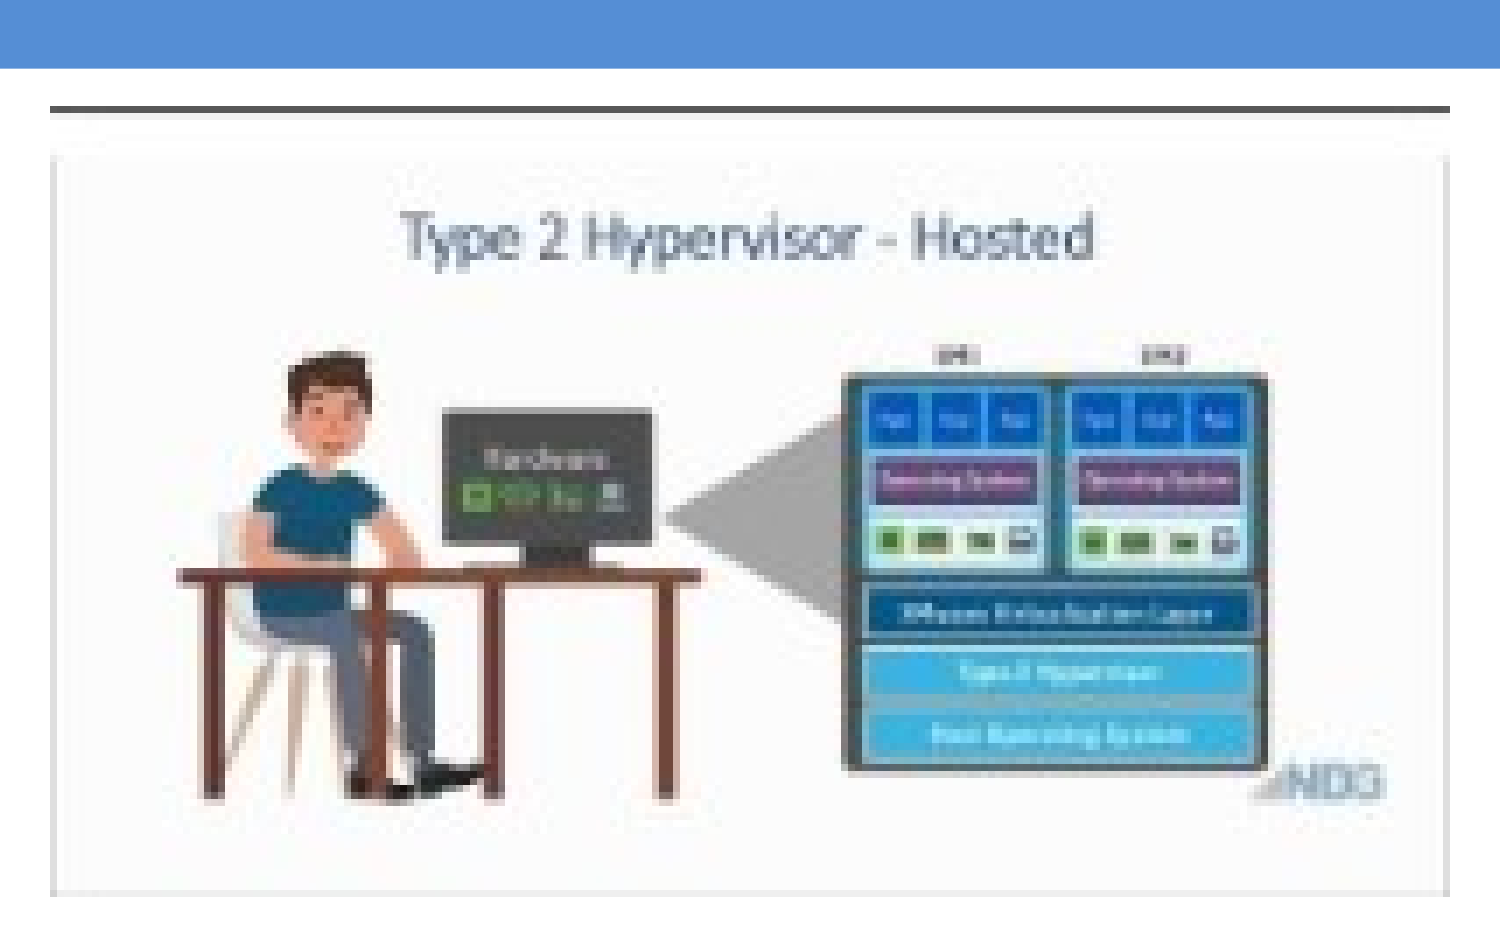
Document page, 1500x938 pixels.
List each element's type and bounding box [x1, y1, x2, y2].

text_box [0, 0, 1500, 69]
text_box [49, 105, 1451, 898]
